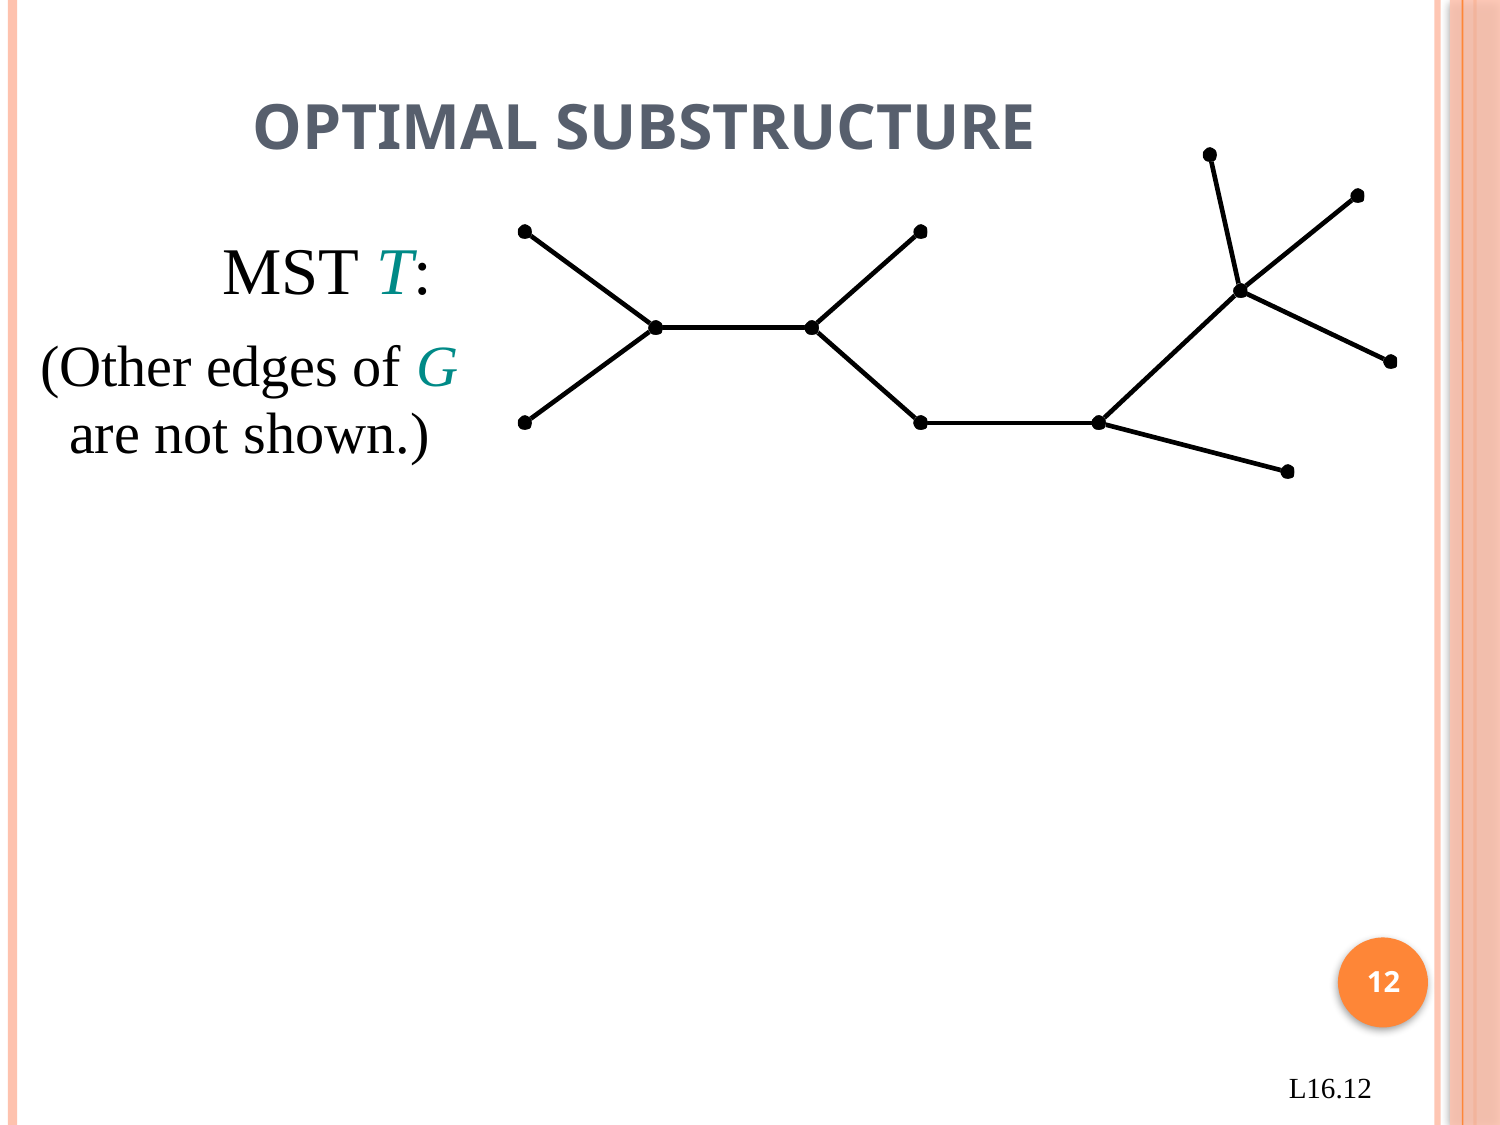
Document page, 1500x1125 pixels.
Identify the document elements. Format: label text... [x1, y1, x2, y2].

slide_number 12 [1333, 940, 1434, 1027]
text_box MST T: (Other edges of G are not shown.) [38, 197, 462, 465]
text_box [517, 147, 1398, 480]
text_box L16.12 [1286, 1070, 1379, 1104]
title Optimal substructure [250, 0, 1103, 162]
